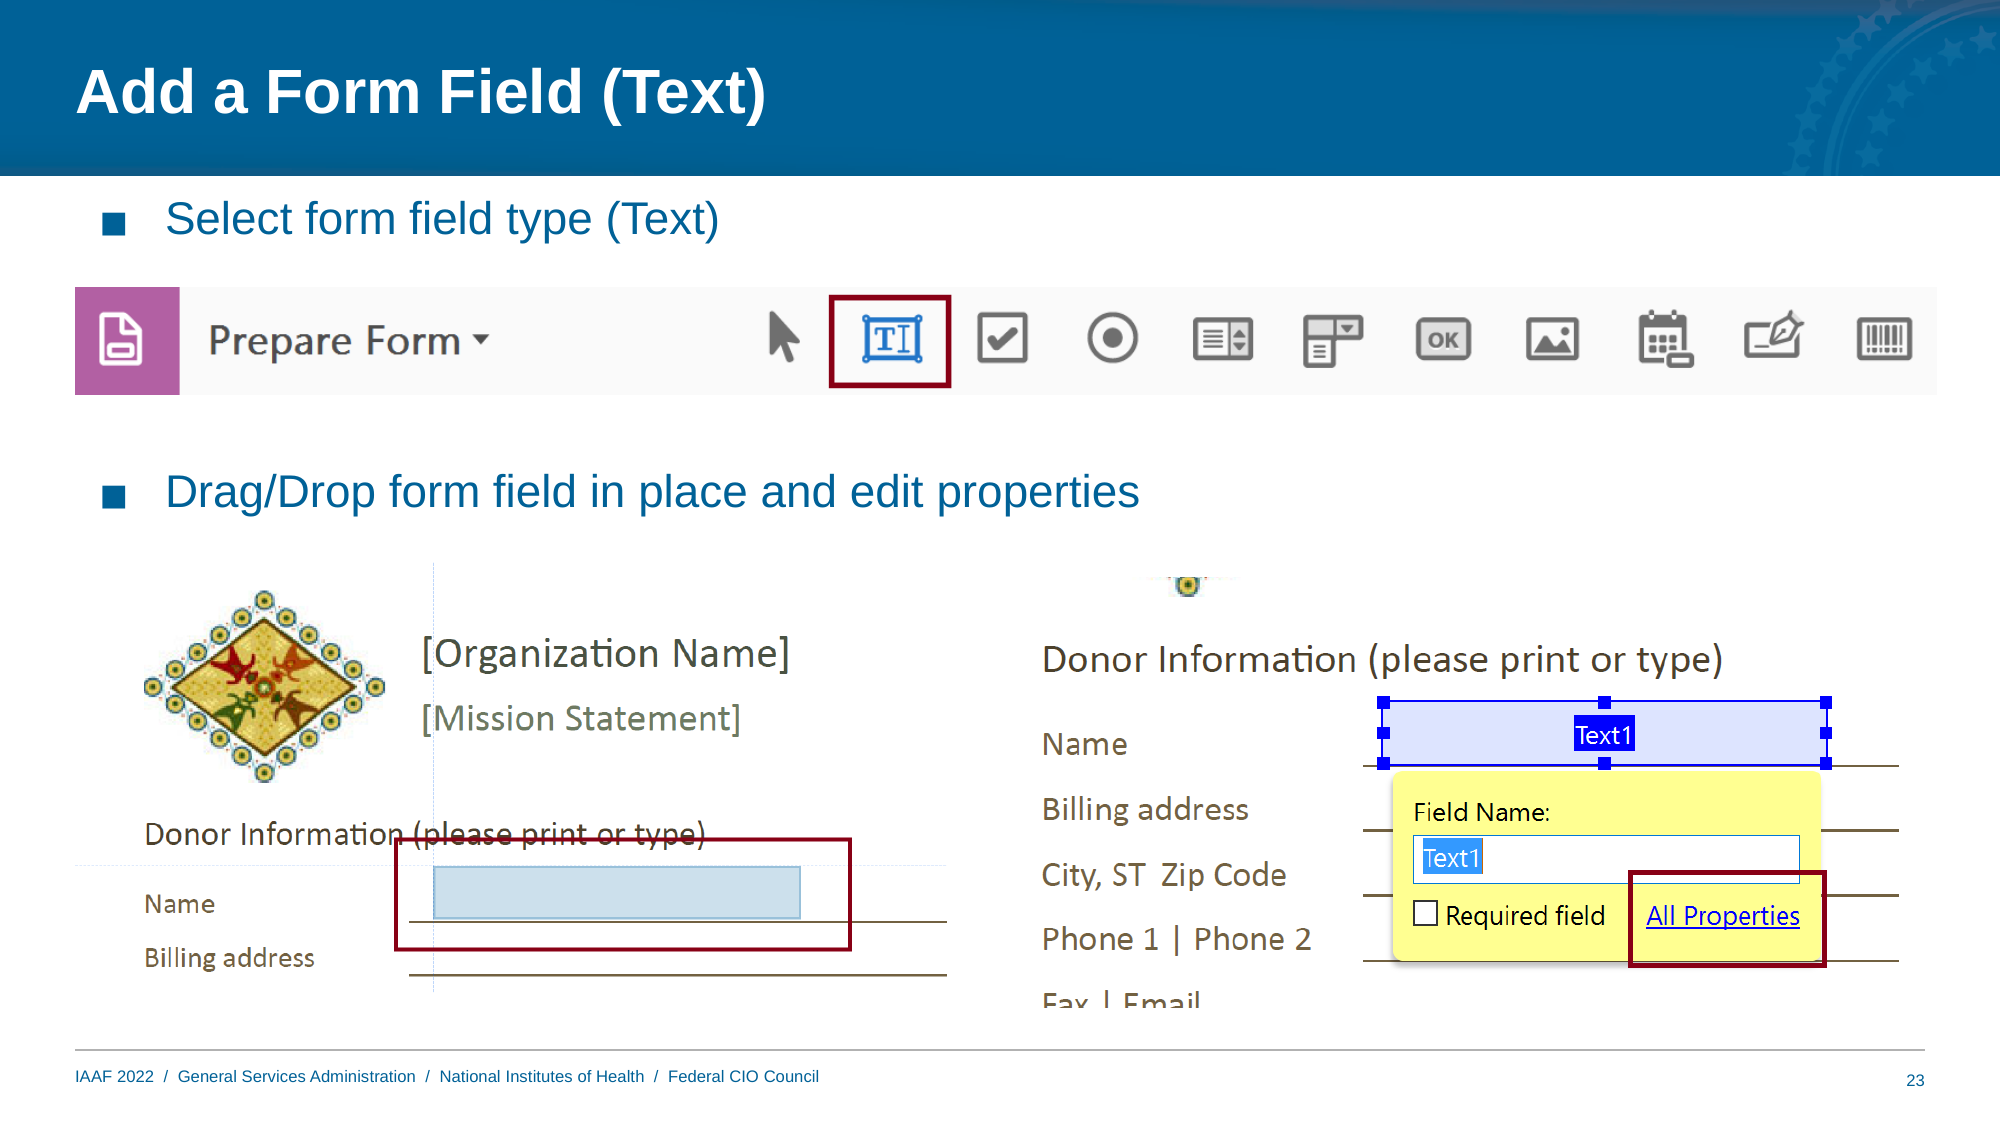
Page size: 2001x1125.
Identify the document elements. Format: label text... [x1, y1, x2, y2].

title Add a Form Field (Text) [75, 52, 1800, 128]
text_box Drag/Drop form field in place and edit properties [75, 453, 1925, 548]
picture [0, 168, 666, 176]
slide_number 23 [1880, 1065, 1925, 1095]
picture [74, 562, 947, 994]
picture [74, 287, 1937, 395]
picture [999, 577, 1899, 1009]
list Select form field type (Text) [75, 180, 1925, 275]
picture [0, 0, 2000, 176]
